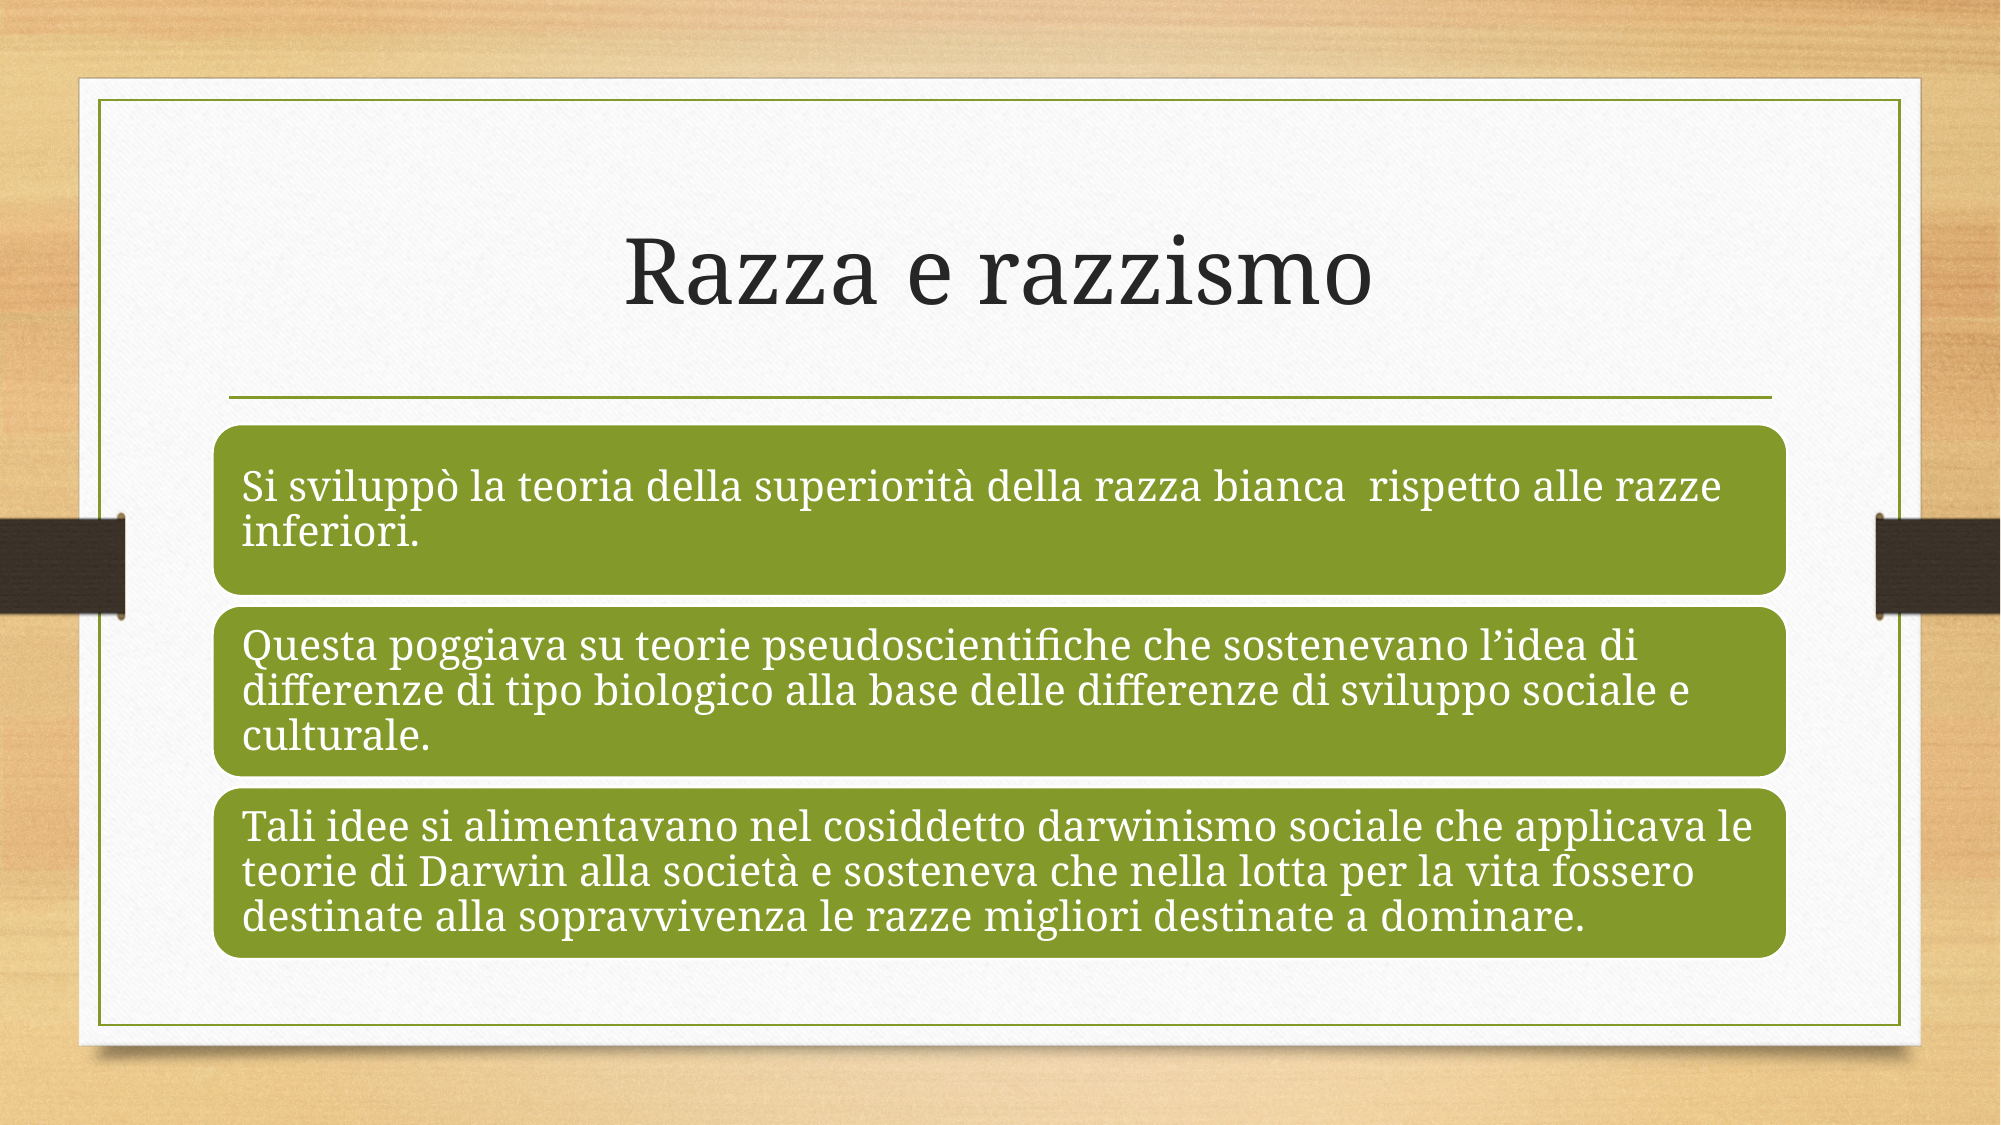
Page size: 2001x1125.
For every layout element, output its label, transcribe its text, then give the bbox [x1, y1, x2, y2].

picture [0, 0, 2001, 1125]
title Razza e razzismo [212, 161, 1788, 375]
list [212, 419, 1788, 965]
